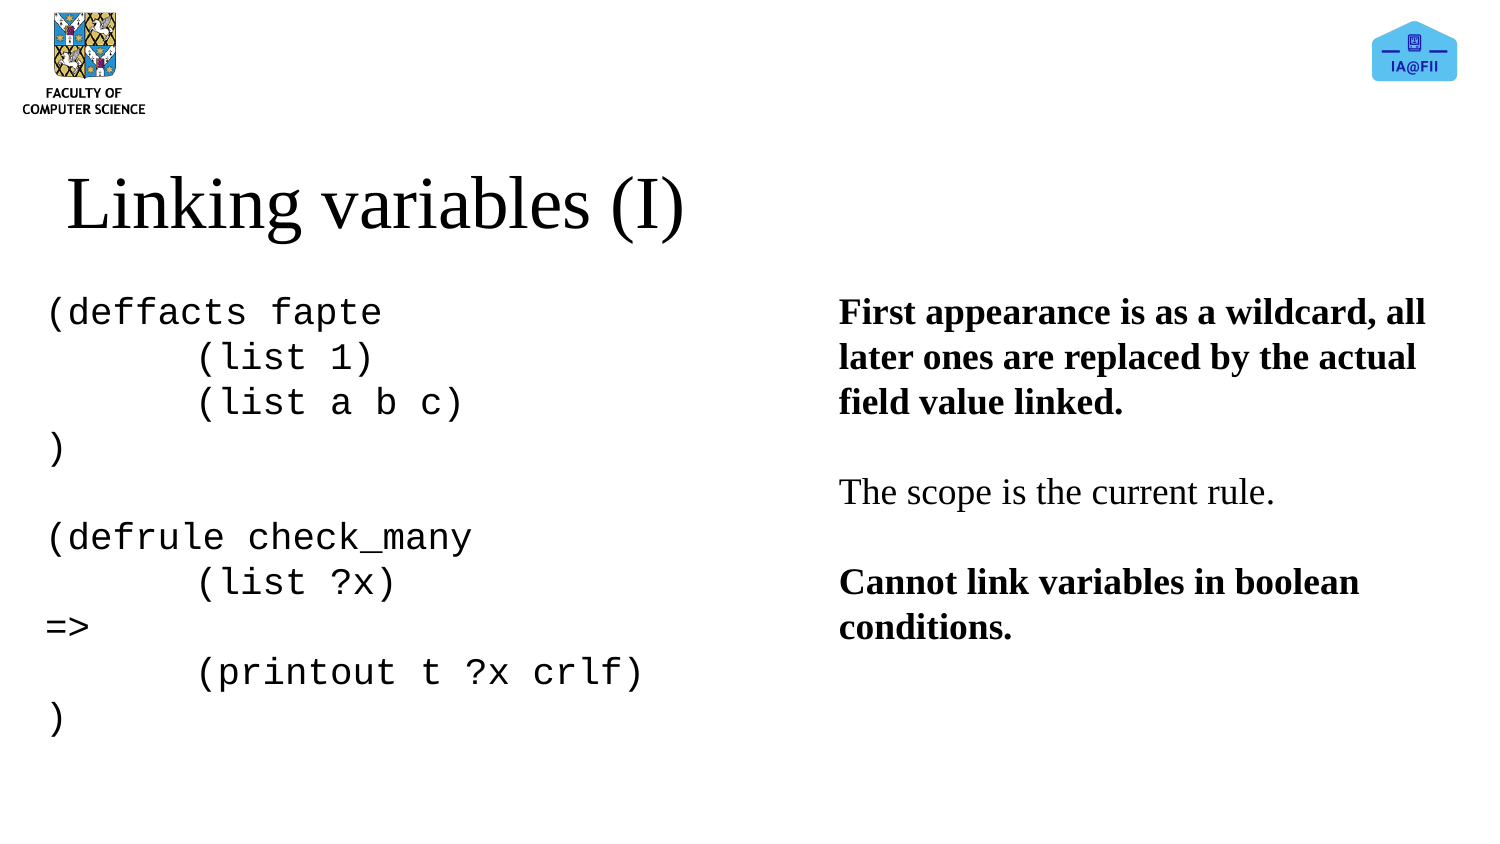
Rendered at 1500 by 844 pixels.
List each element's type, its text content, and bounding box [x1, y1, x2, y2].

text_box First appearance is as a wildcard, all later ones are replaced by the actual field value linked. The scope is the current rule. Cannot link variables in boolean conditions. [823, 272, 1449, 825]
text_box (deffacts fapte (list 1) (list a b c) ) (defrule check_many (list ?x) => (printout t ?x crlf) ) [30, 272, 784, 825]
picture [0, 0, 169, 141]
title Linking variables (I) [51, 117, 1449, 259]
picture [1349, 0, 1480, 116]
